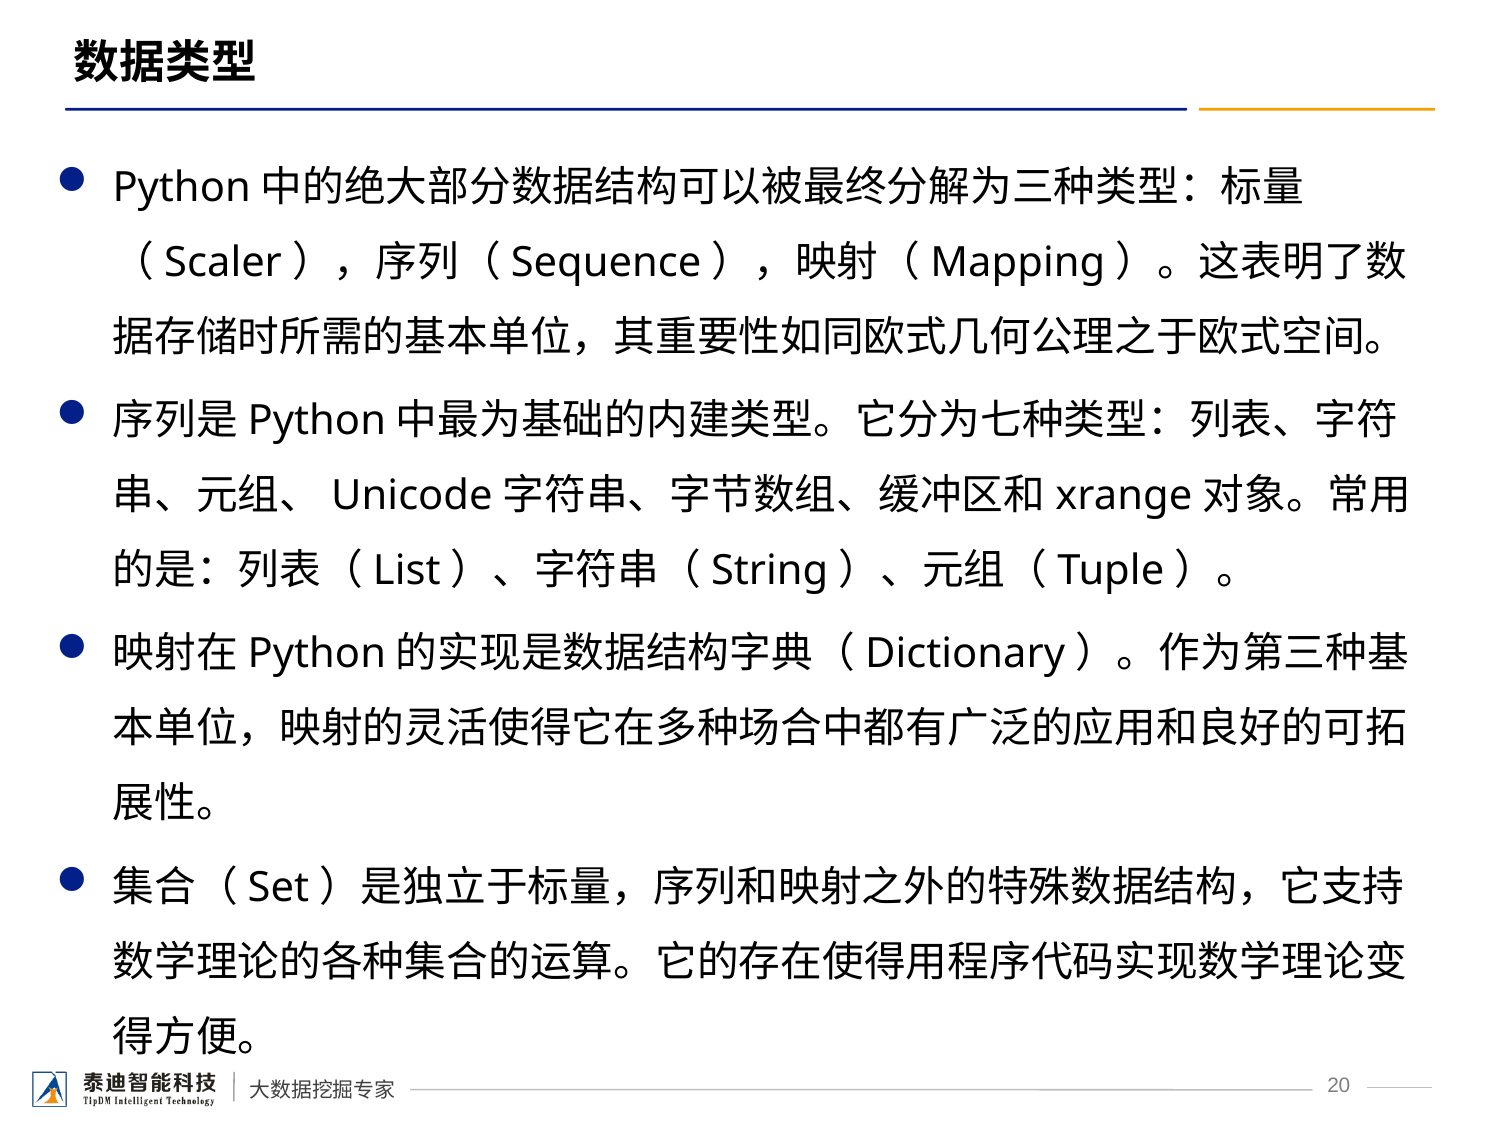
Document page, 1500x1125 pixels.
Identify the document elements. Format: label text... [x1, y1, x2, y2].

list Python中的绝大部分数据结构可以被最终分解为三种类型：标量（Scaler），序列（Sequence），映射（Mapping）。这表明了数据存储时所需的基本单位，其重要性如同欧式几何公理之于欧式空间。 序列是Python中最为基础的内建类型。它分为七种类型：列表、字符串、元组、Unicode字符串、字节数组、缓冲区和xrange对象。常用的是：列表（List）、字符串（String）、元组（Tuple）。 映射在Python的实现是数据结构字典（Dictionary）。作为第三种基本单位，映射的灵活使得它在多种场合中都有广泛的应用和良好的可拓展性。 集合（Set）是独立于标量，序列和映射之外的特殊数据结构，它支持数学理论的各种集合的运算。它的存在使得用程序代码实现数学理论变得方便。 [41, 127, 1436, 1059]
title 数据类型 [58, 25, 1424, 97]
picture [29, 1062, 218, 1111]
